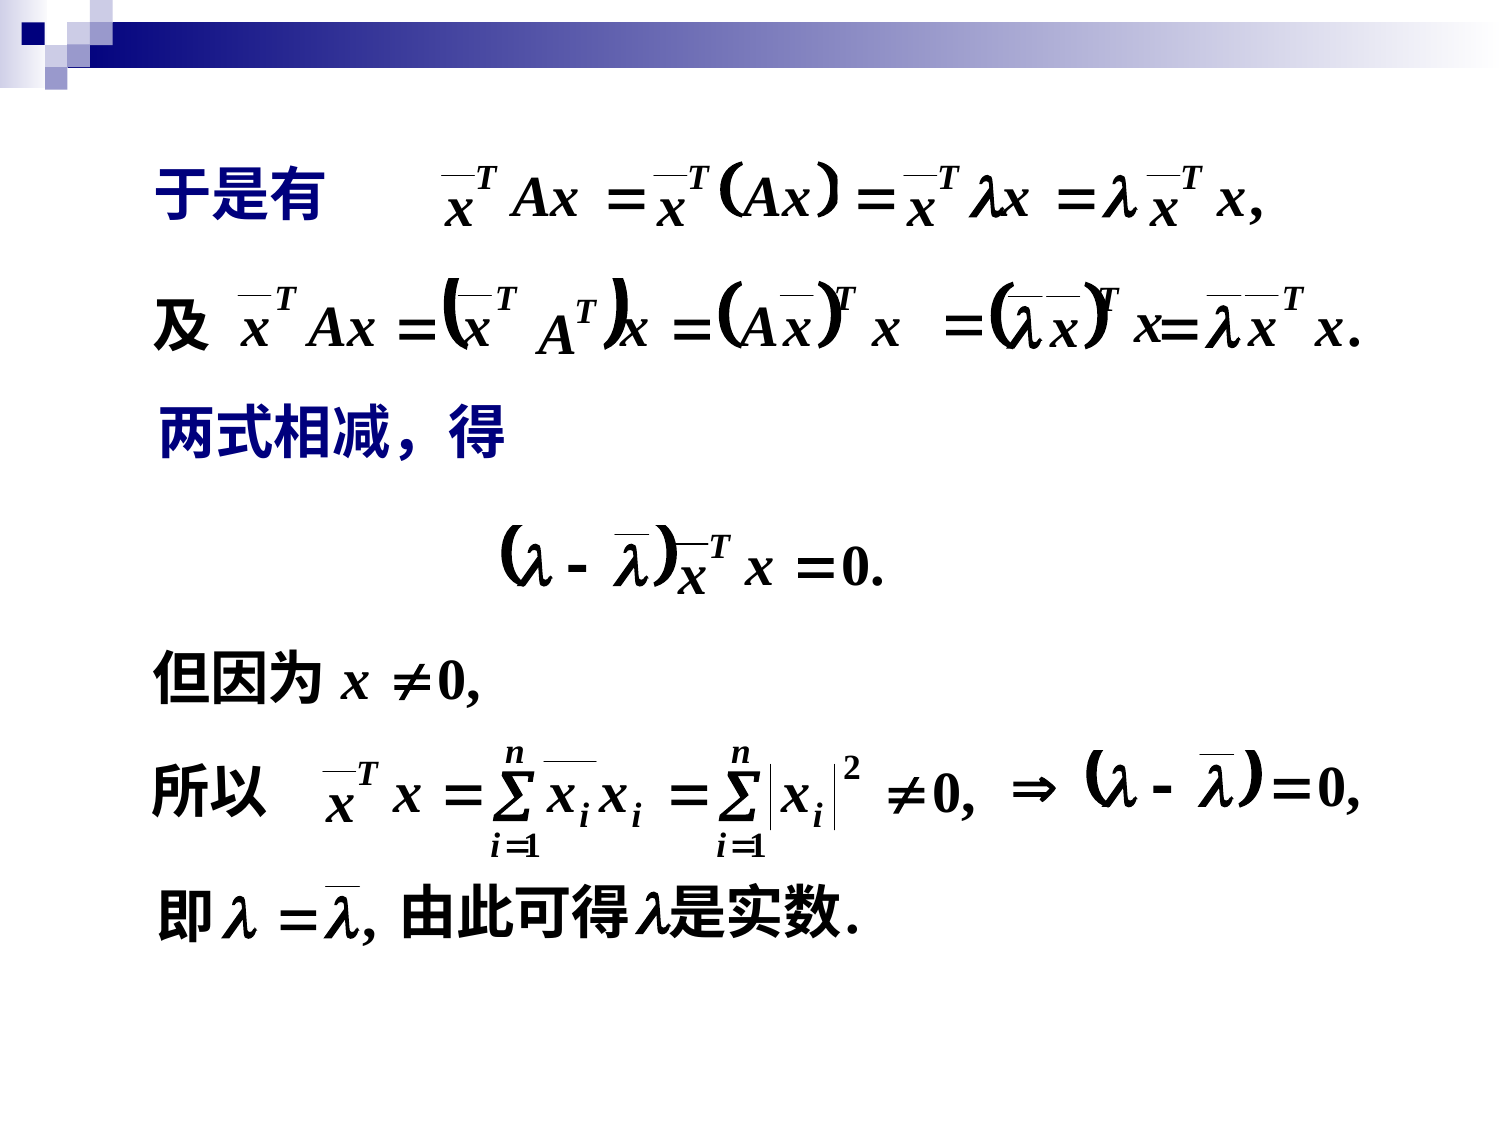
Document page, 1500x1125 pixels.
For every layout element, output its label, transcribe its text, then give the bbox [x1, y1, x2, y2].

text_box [497, 524, 888, 603]
text_box 两式相减，得 [142, 387, 522, 473]
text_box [403, 881, 863, 946]
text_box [665, 277, 908, 364]
text_box 于是有 [138, 149, 344, 235]
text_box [849, 155, 1036, 234]
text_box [149, 731, 980, 863]
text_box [937, 277, 1169, 364]
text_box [149, 277, 382, 358]
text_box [158, 881, 380, 953]
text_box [1049, 155, 1267, 234]
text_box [149, 646, 484, 715]
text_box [1152, 277, 1364, 354]
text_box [437, 155, 586, 234]
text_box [390, 277, 656, 364]
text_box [599, 155, 838, 234]
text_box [1009, 749, 1364, 823]
